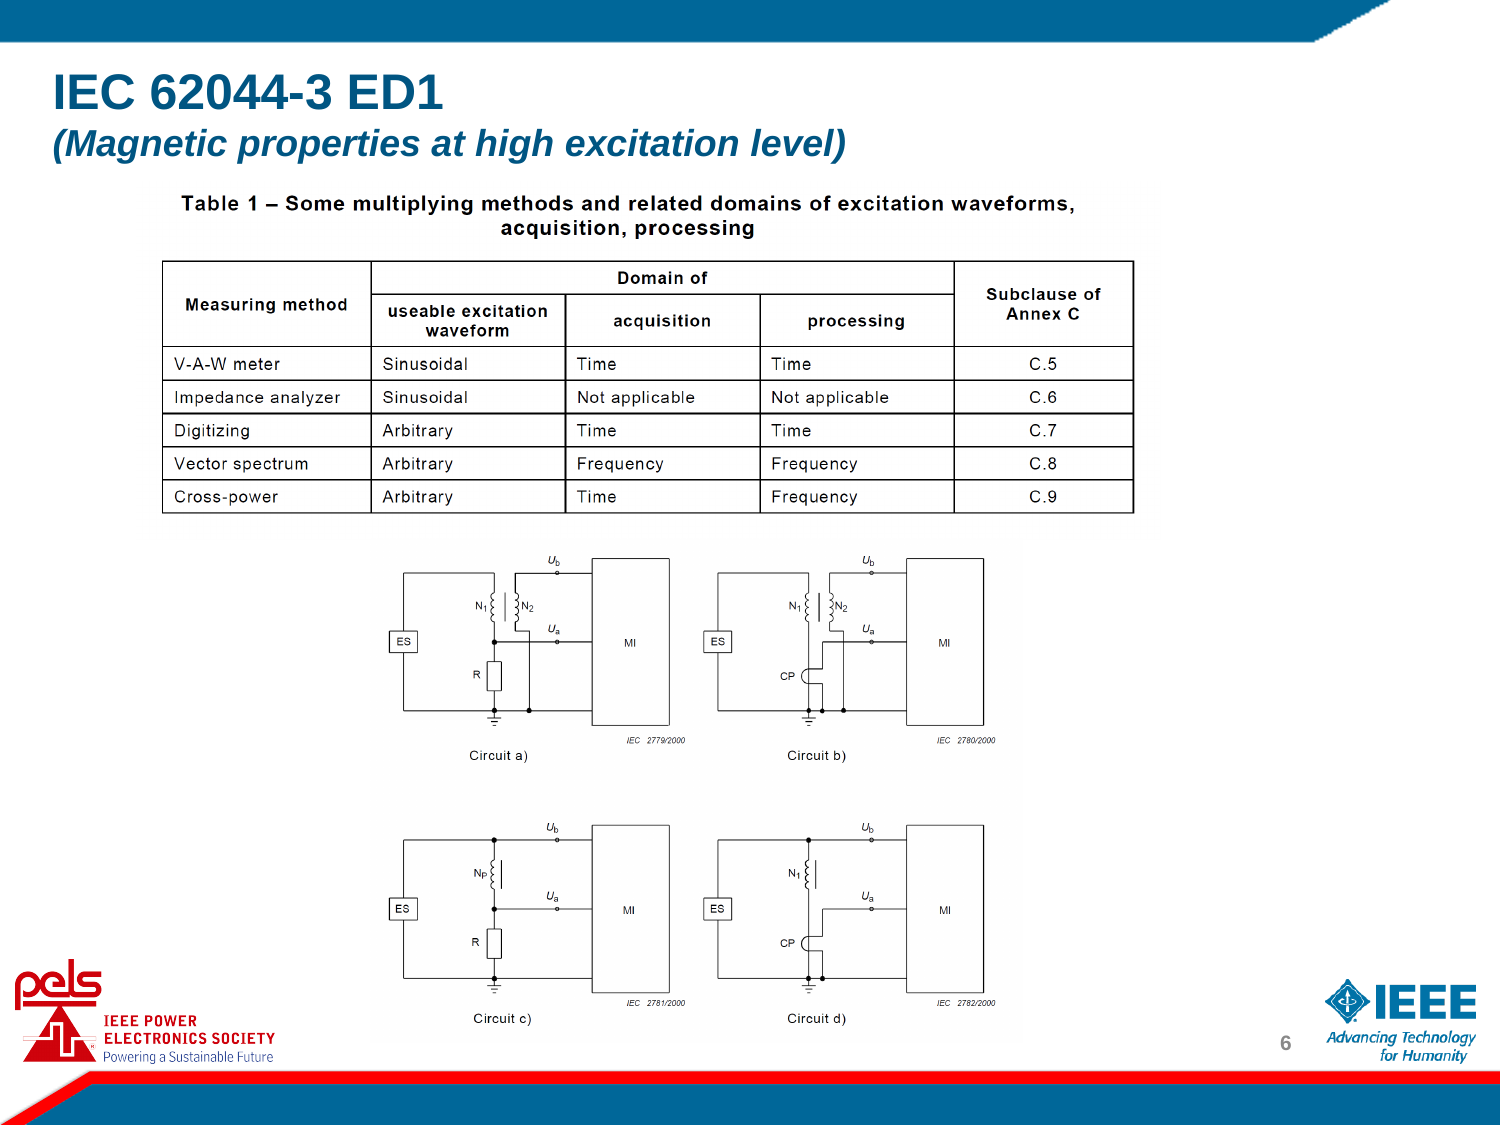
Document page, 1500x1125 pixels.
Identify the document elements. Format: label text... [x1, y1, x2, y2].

picture [0, 0, 1500, 1124]
title IEC 62044-3 ED1 (Magnetic properties at high excitation level) [37, 51, 1463, 182]
slide_number 5 [1194, 1012, 1307, 1073]
